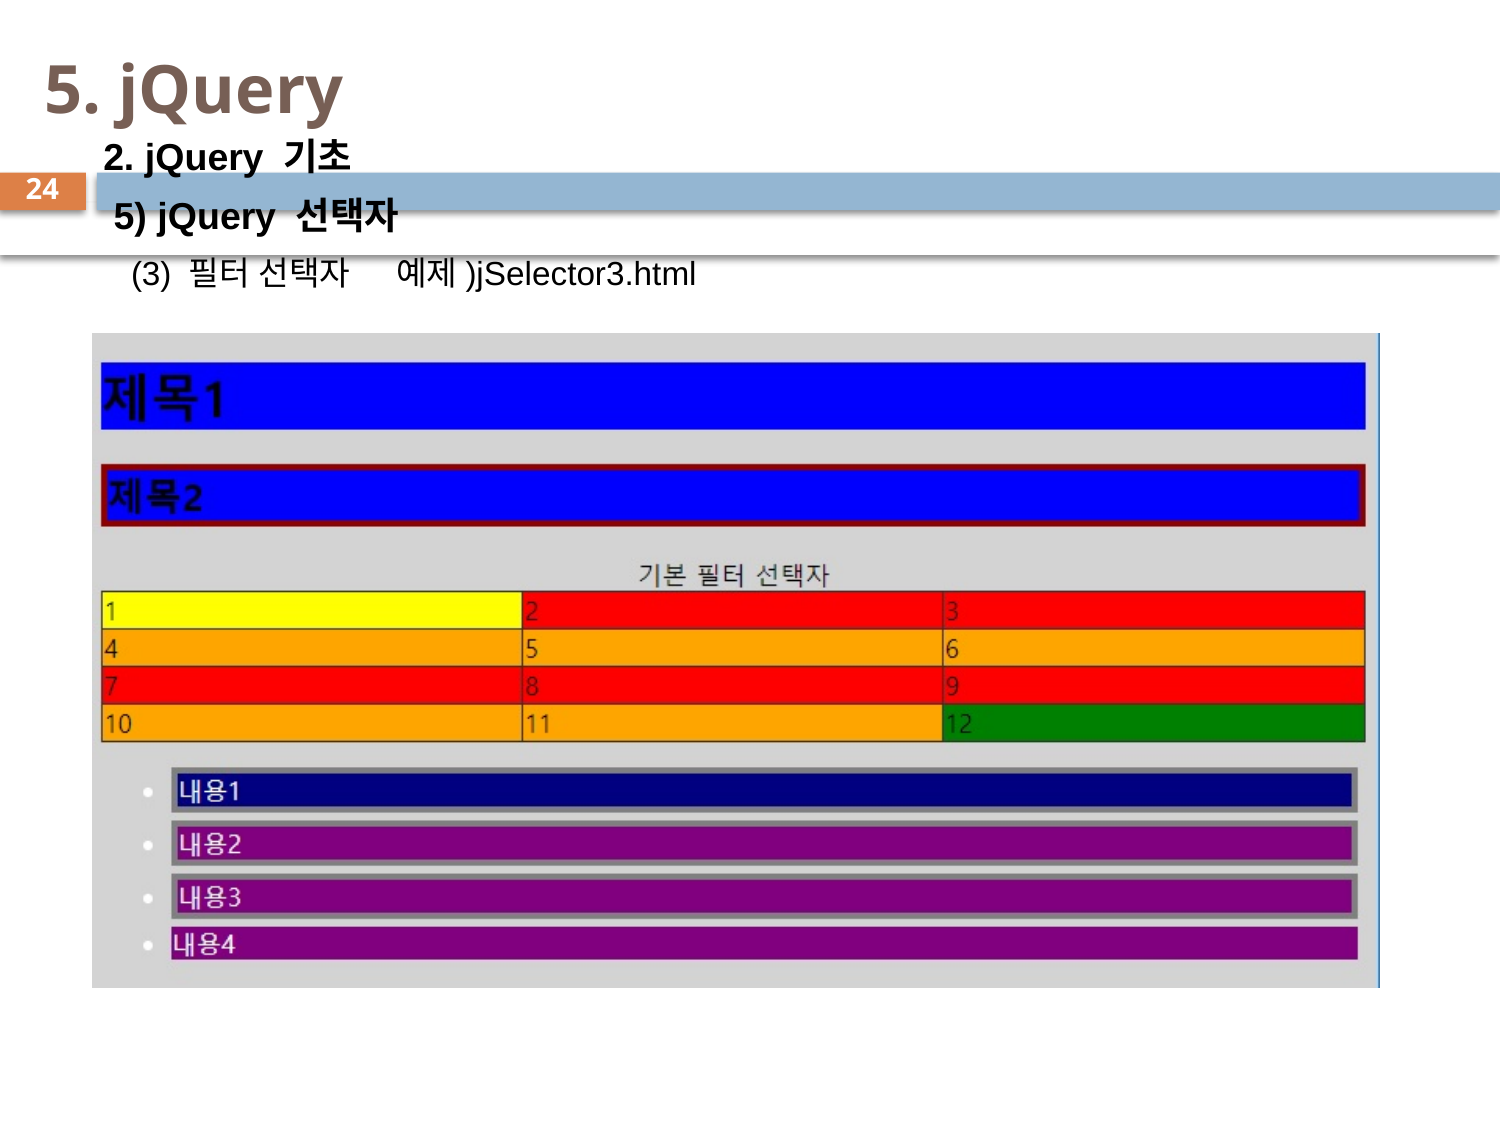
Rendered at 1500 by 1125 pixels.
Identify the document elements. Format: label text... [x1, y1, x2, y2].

text_box 2. jQuery 기초 5) jQuery 선택자 (3) 필터 선택자 예제)jSelector3.html [88, 125, 1483, 988]
picture [91, 332, 1381, 988]
slide_number 24 [0, 170, 87, 211]
title 5. jQuery [29, 30, 1367, 143]
